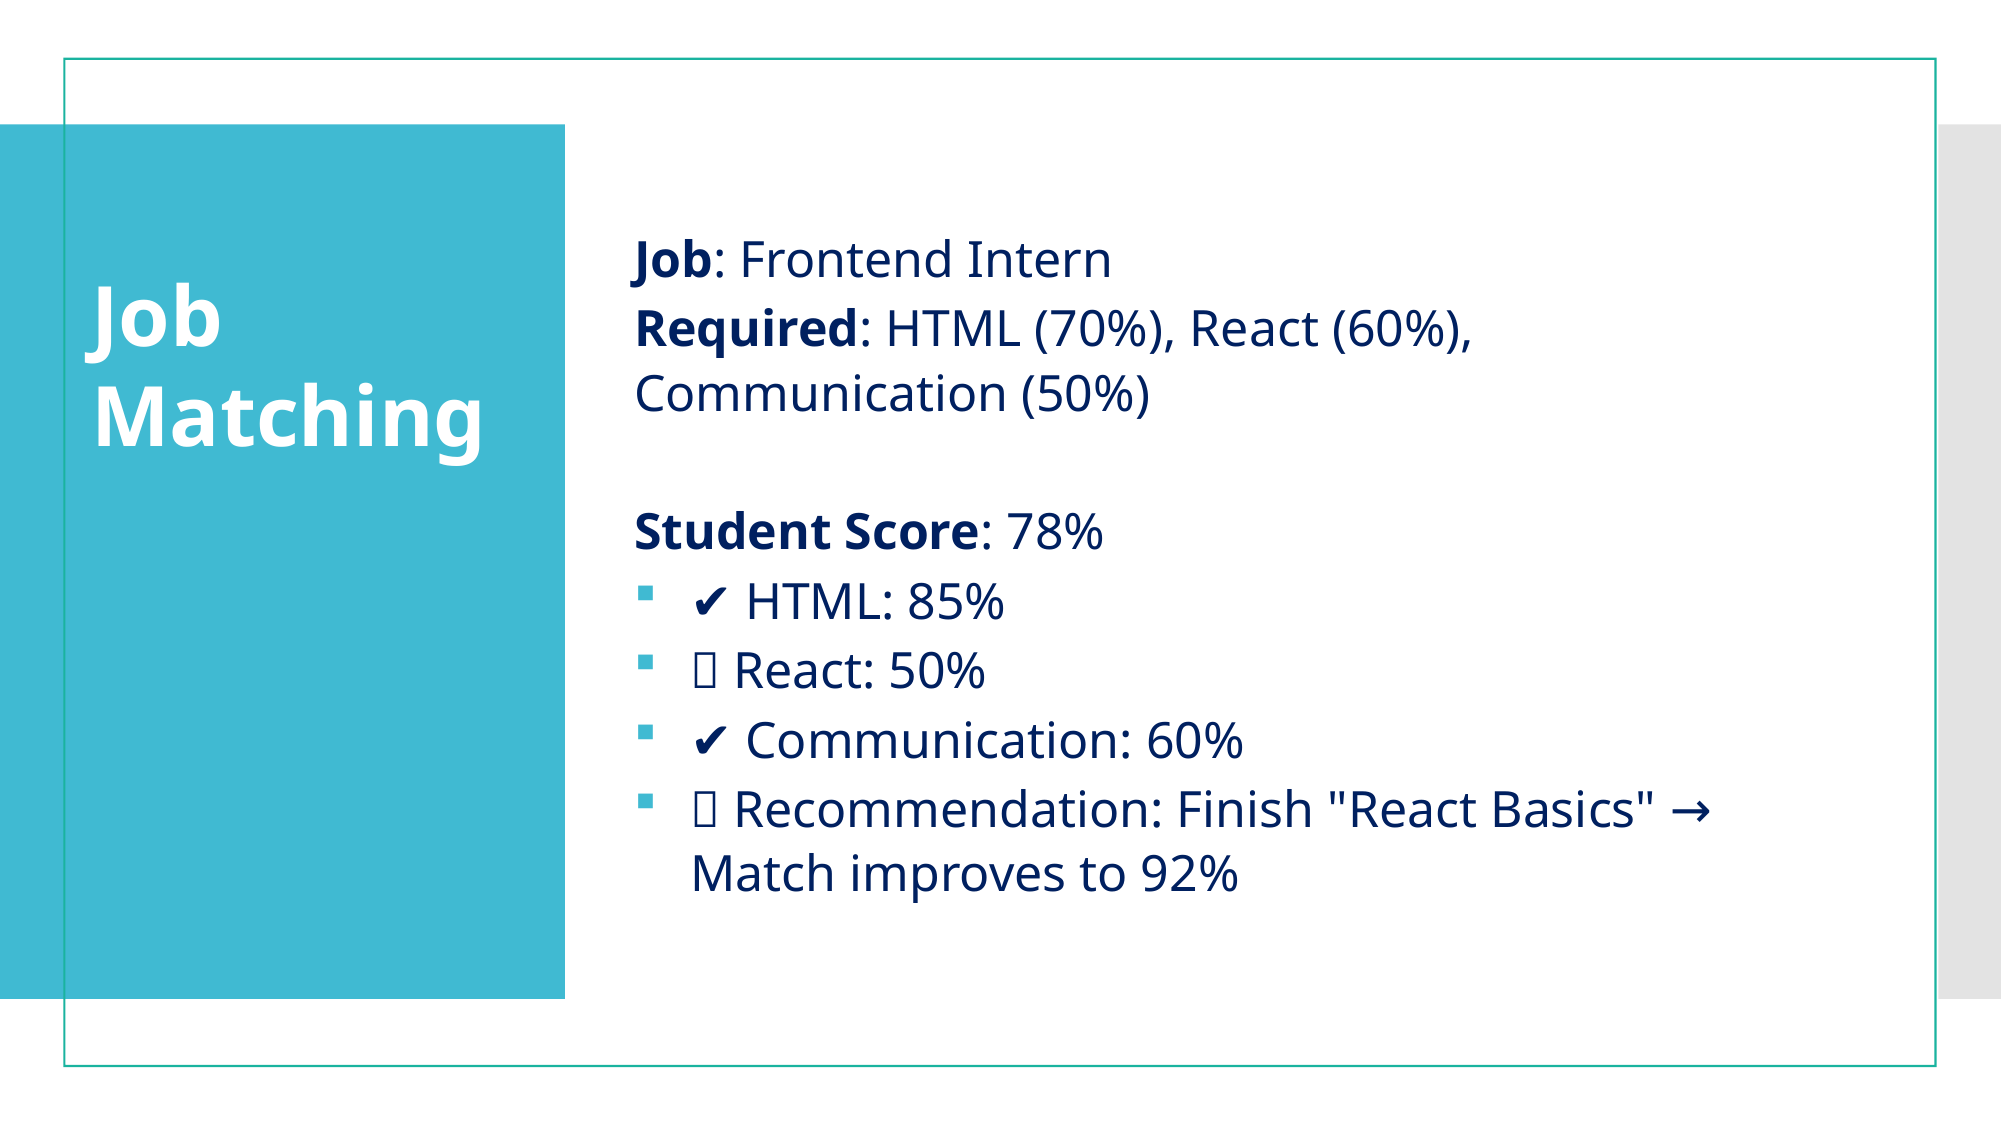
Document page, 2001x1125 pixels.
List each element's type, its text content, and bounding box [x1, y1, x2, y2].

text_box Job Matching [76, 255, 544, 471]
list Job: Frontend Intern Required: HTML (70%), React (60%), Communication (50%) Student Score: 78% ✔️ HTML: 85% ❌ React: 50% ✔️ Communication: 60% 🔁 Recommendation: Finish "React Basics" → Match improves to 92% [544, 188, 1781, 937]
